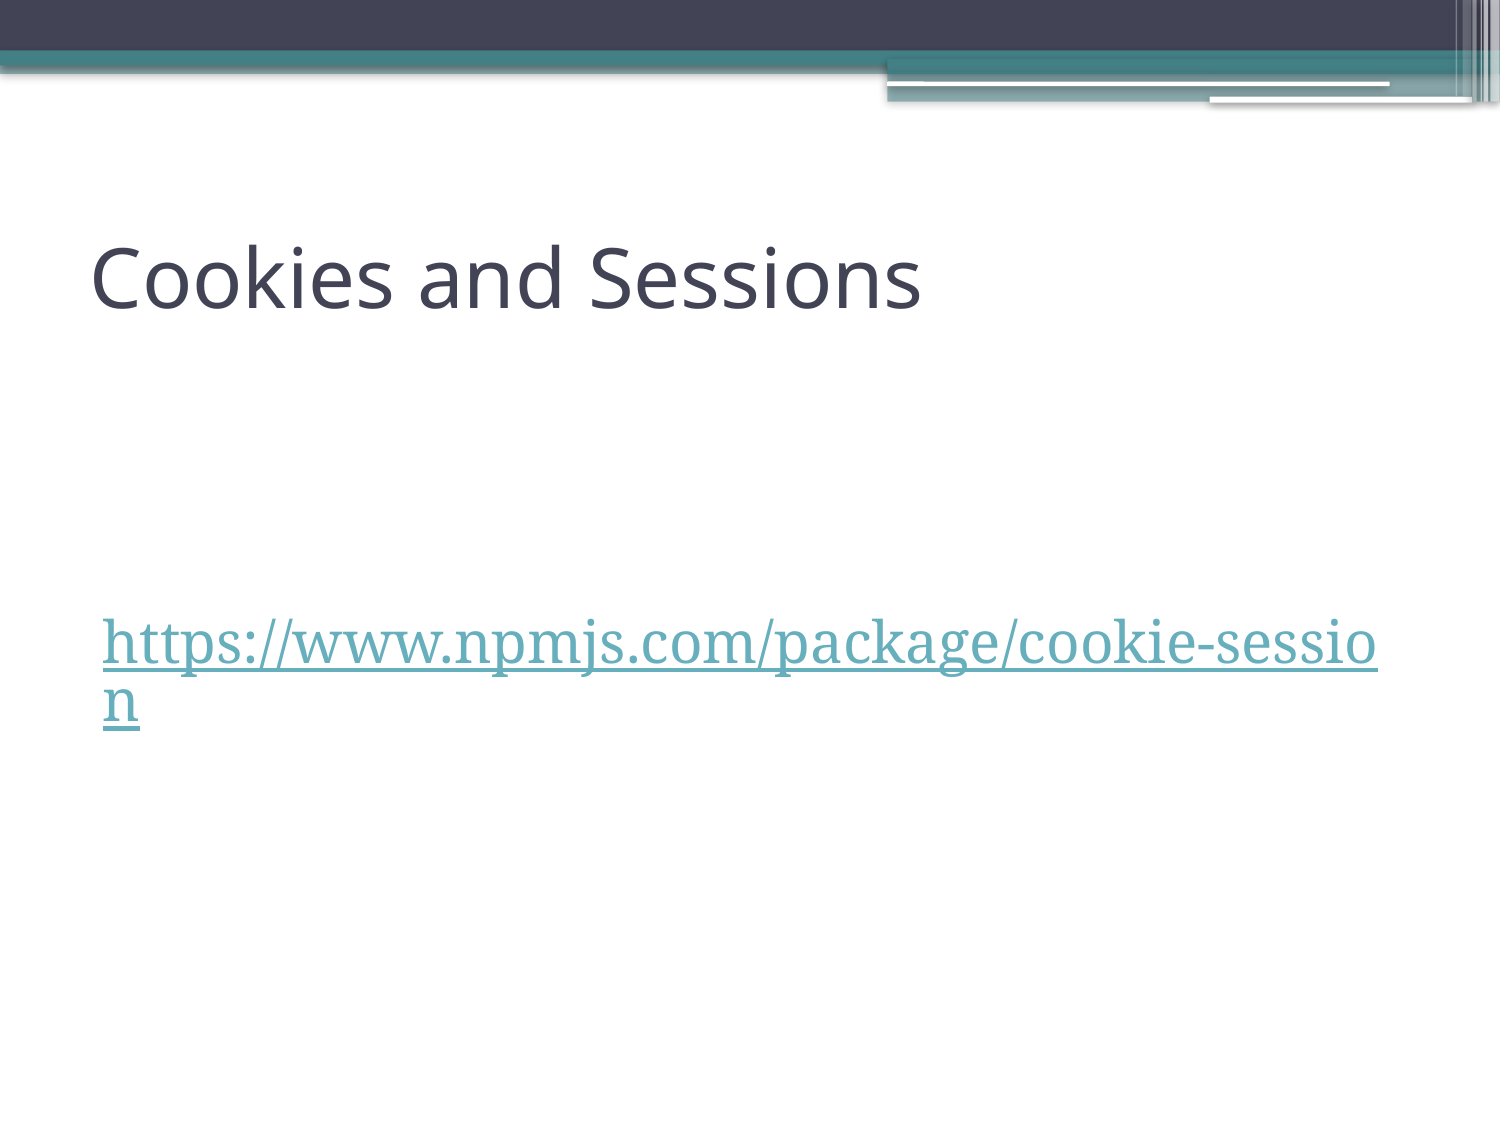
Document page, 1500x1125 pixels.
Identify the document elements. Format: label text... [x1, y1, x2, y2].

list https://www.npmjs.com/package/cookie-session [75, 368, 1425, 1079]
title Cookies and Sessions [75, 187, 1425, 363]
